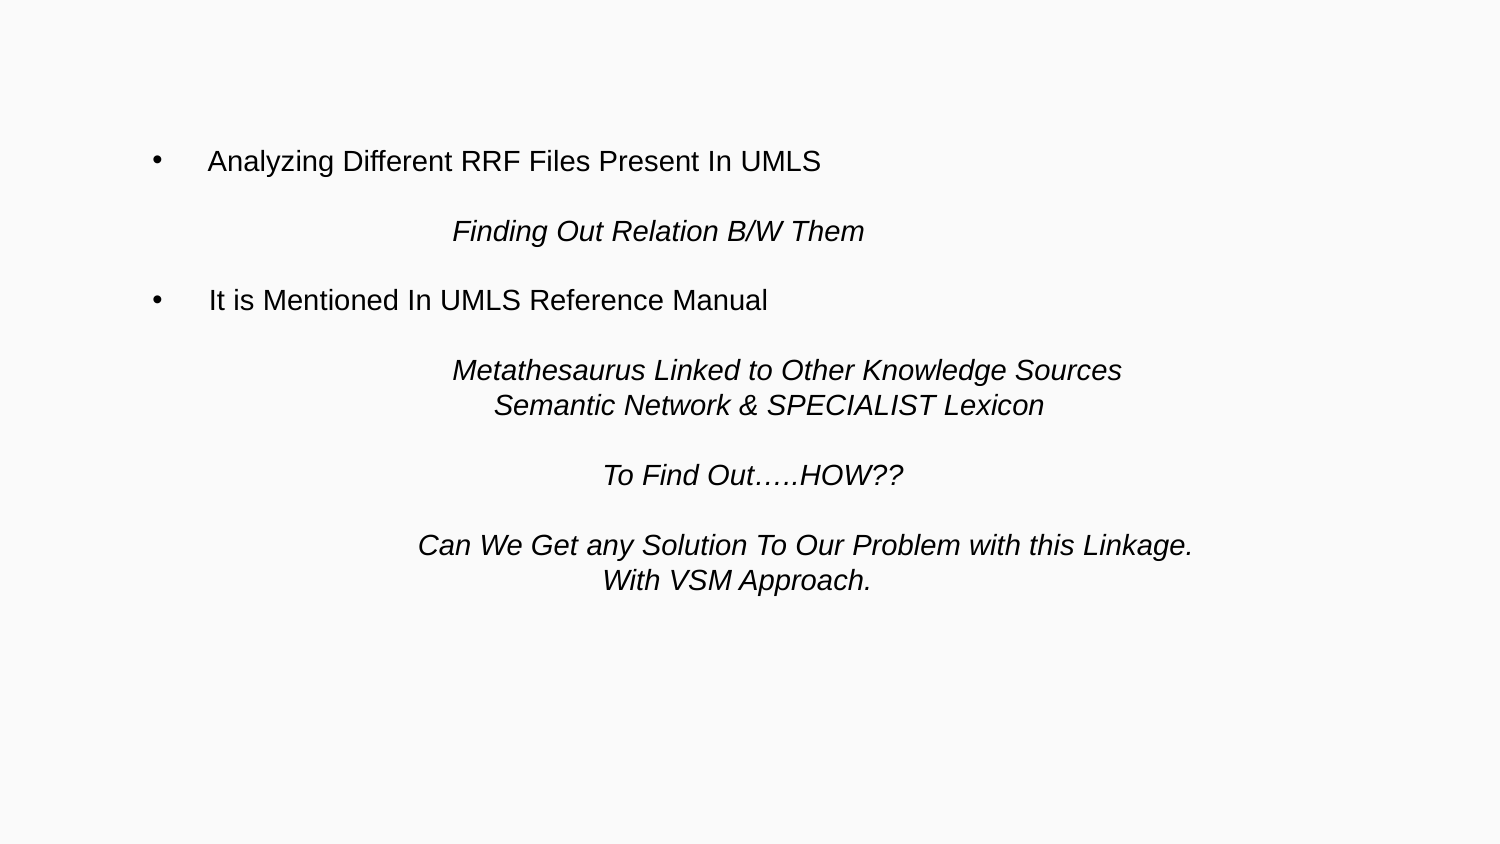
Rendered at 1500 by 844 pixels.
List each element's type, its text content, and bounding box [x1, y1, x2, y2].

text_box Analyzing Different RRF Files Present In UMLS Finding Out Relation B/W Them It is Mentioned In UMLS Reference Manual Metathesaurus Linked to Other Knowledge Sources Semantic Network & SPECIALIST Lexicon To Find Out…..HOW?? Can We Get any Solution To Our Problem with this Linkage. With VSM Approach. [137, 134, 1438, 680]
